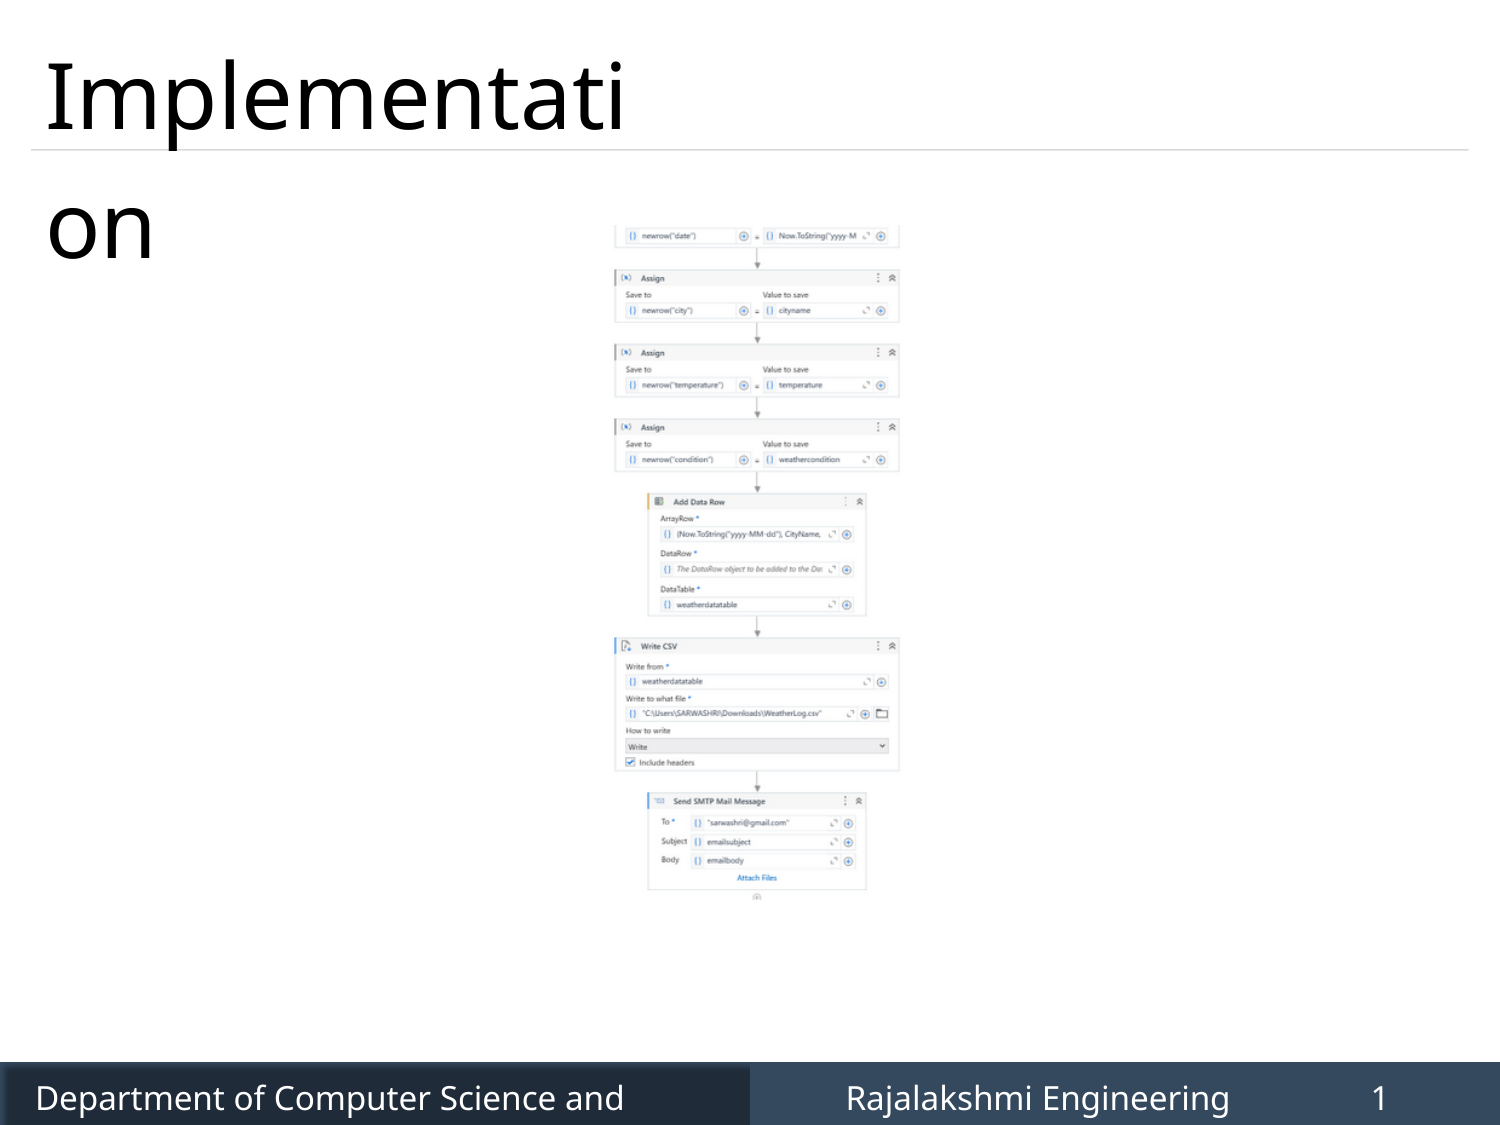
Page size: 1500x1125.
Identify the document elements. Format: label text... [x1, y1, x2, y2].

text_box [0, 1058, 1500, 1125]
text_box [749, 1062, 1500, 1125]
text_box Implementation [45, 19, 658, 277]
text_box [20, 6, 1480, 1048]
text_box Rajalakshmi Engineering College [845, 1070, 1298, 1125]
text_box 12 [1370, 1070, 1405, 1125]
text_box Department of Computer Science and Engineering [34, 1070, 728, 1125]
text_box [583, 225, 917, 900]
